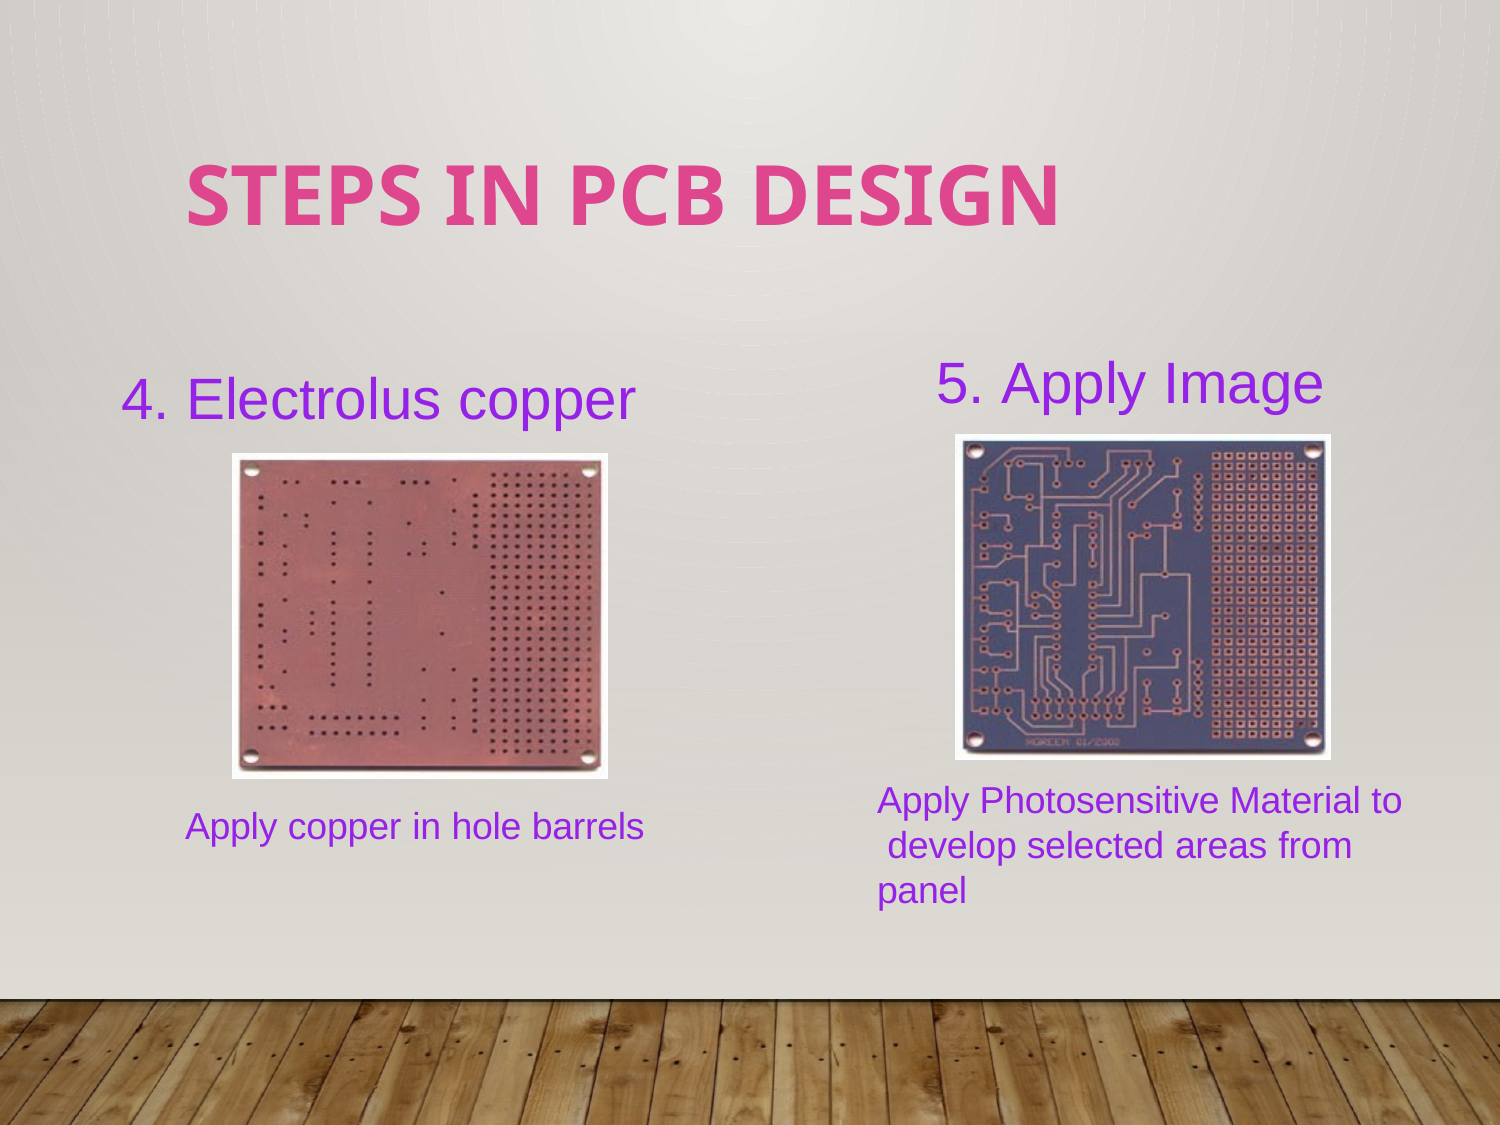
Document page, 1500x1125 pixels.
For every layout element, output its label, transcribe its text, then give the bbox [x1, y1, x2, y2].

text_box 5. Apply Image [934, 343, 1384, 416]
text_box Apply copper in hole barrels [182, 800, 650, 848]
picture [954, 434, 1331, 760]
text_box Apply Photosensitive Material to develop selected areas from panel [875, 773, 1411, 911]
title Steps in PCB design [182, 140, 1160, 331]
picture [231, 453, 608, 780]
picture [0, 999, 1500, 1125]
text_box 4. Electrolus copper [119, 359, 714, 432]
